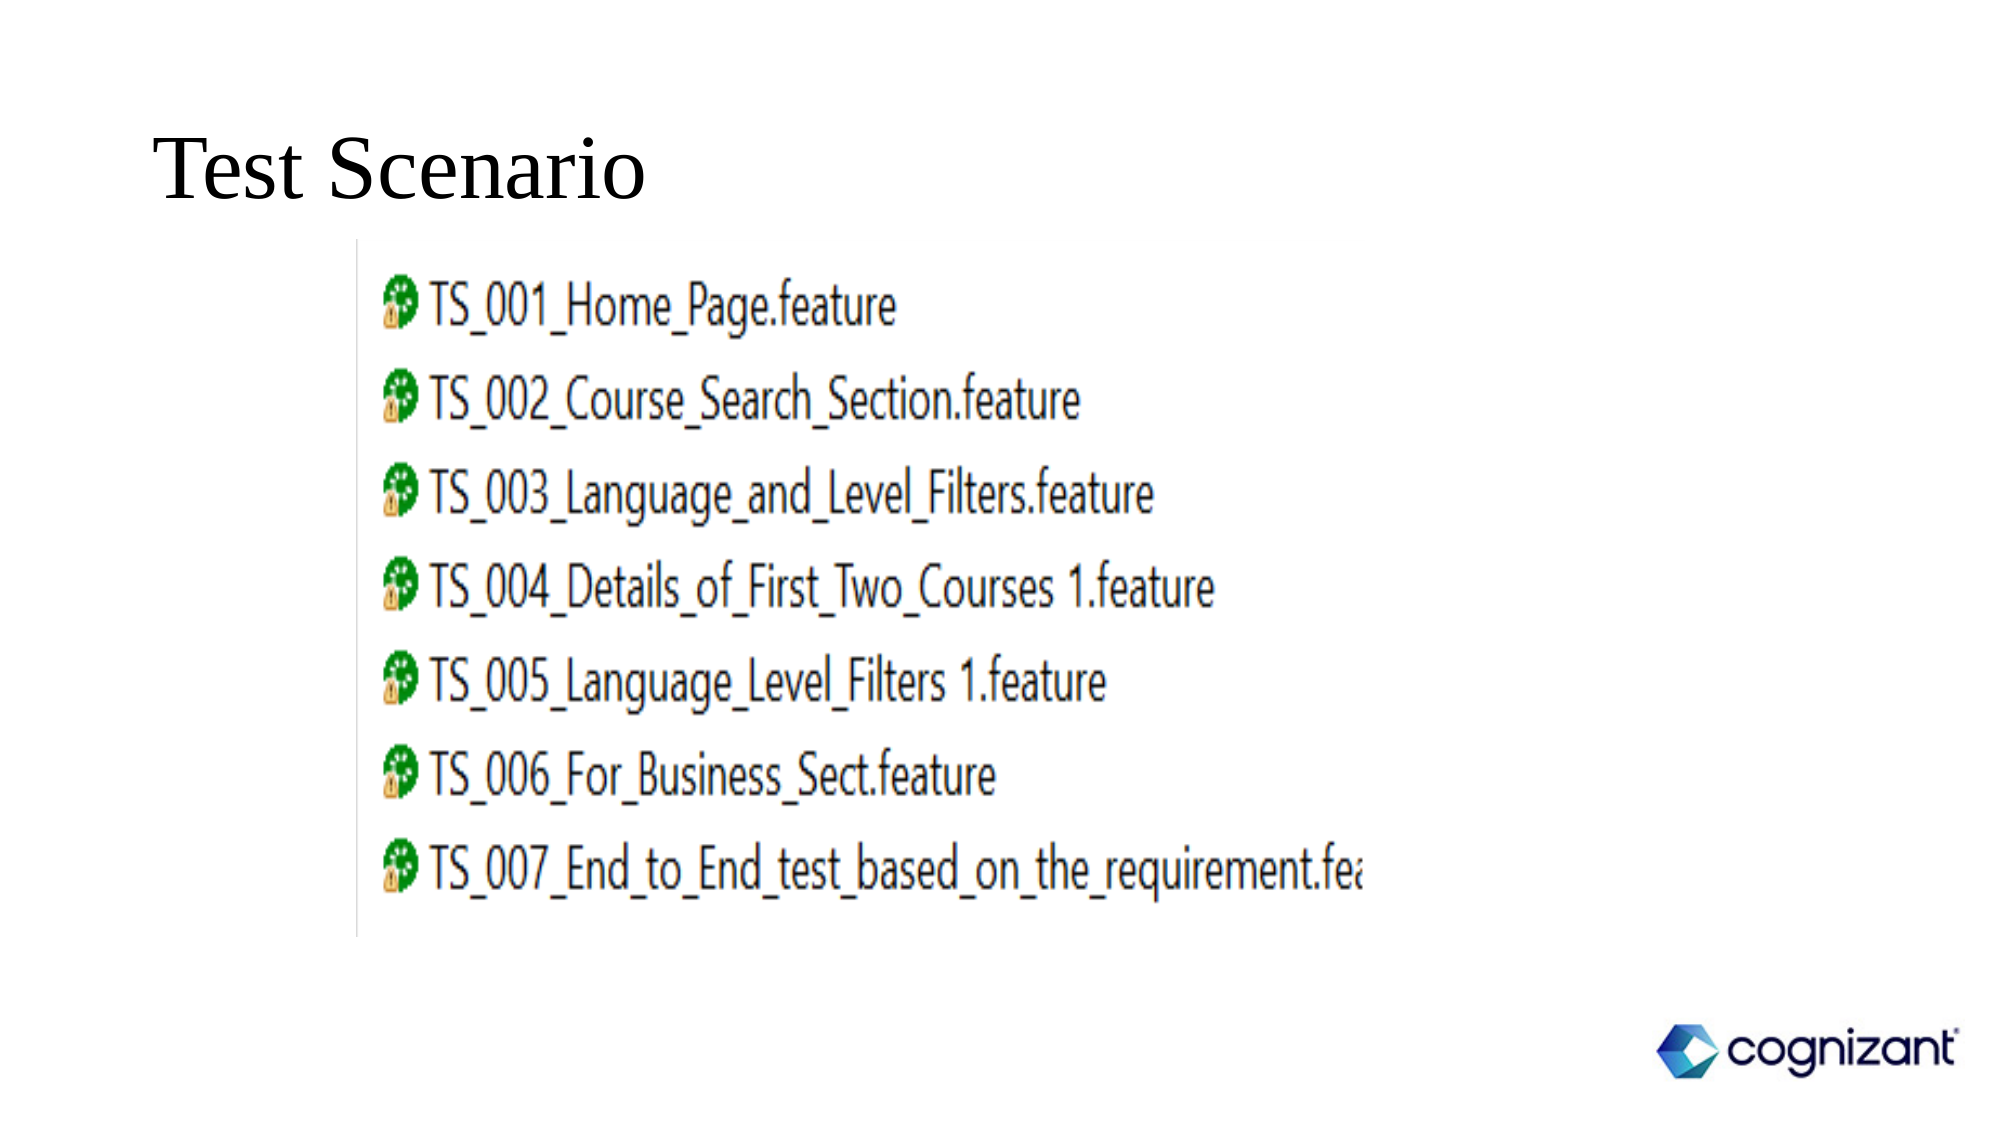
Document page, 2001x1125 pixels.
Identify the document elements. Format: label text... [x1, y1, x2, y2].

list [1651, 993, 1965, 1110]
title Test Scenario [137, 59, 1863, 278]
picture [356, 239, 1365, 937]
